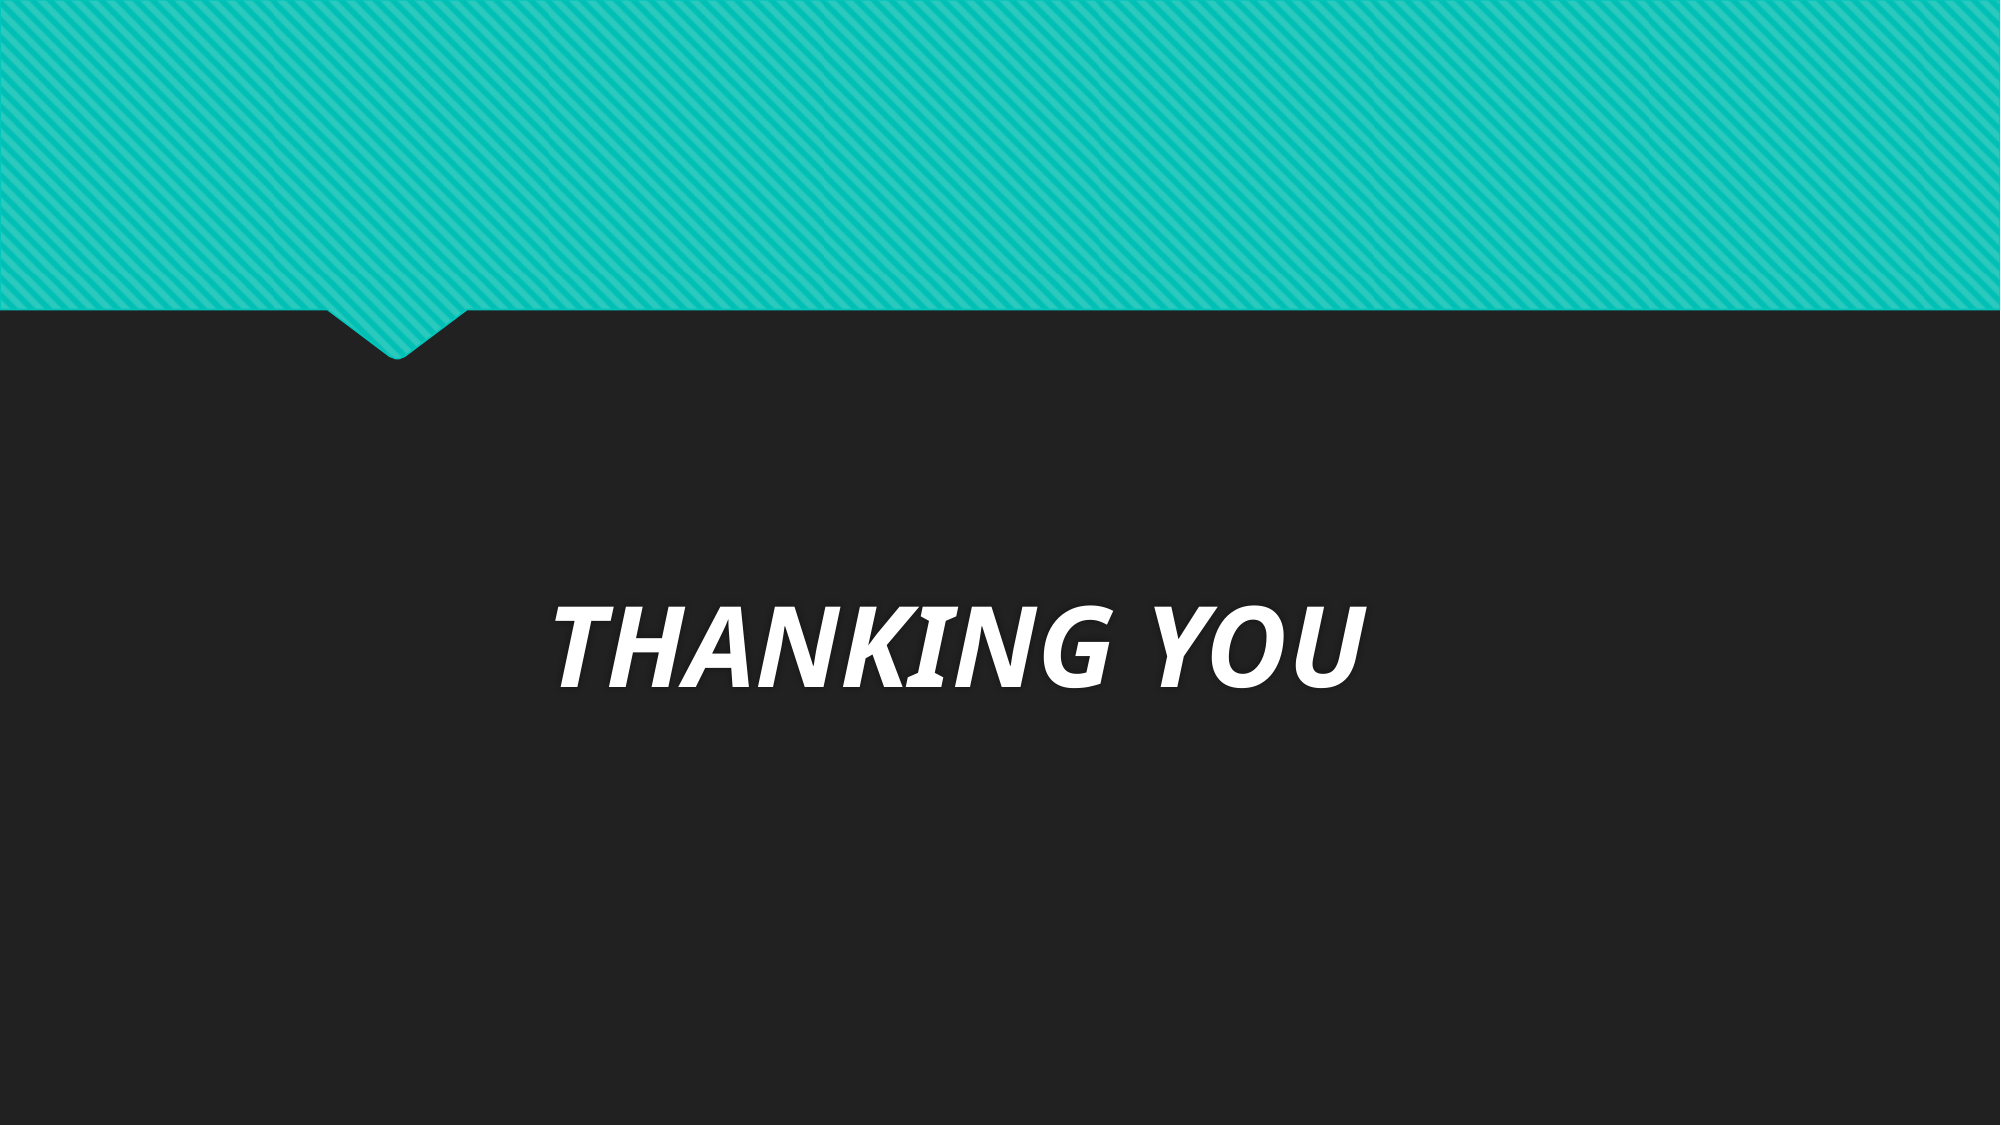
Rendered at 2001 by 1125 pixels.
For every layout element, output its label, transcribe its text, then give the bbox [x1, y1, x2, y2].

list THANKING YOU [531, 514, 1487, 771]
